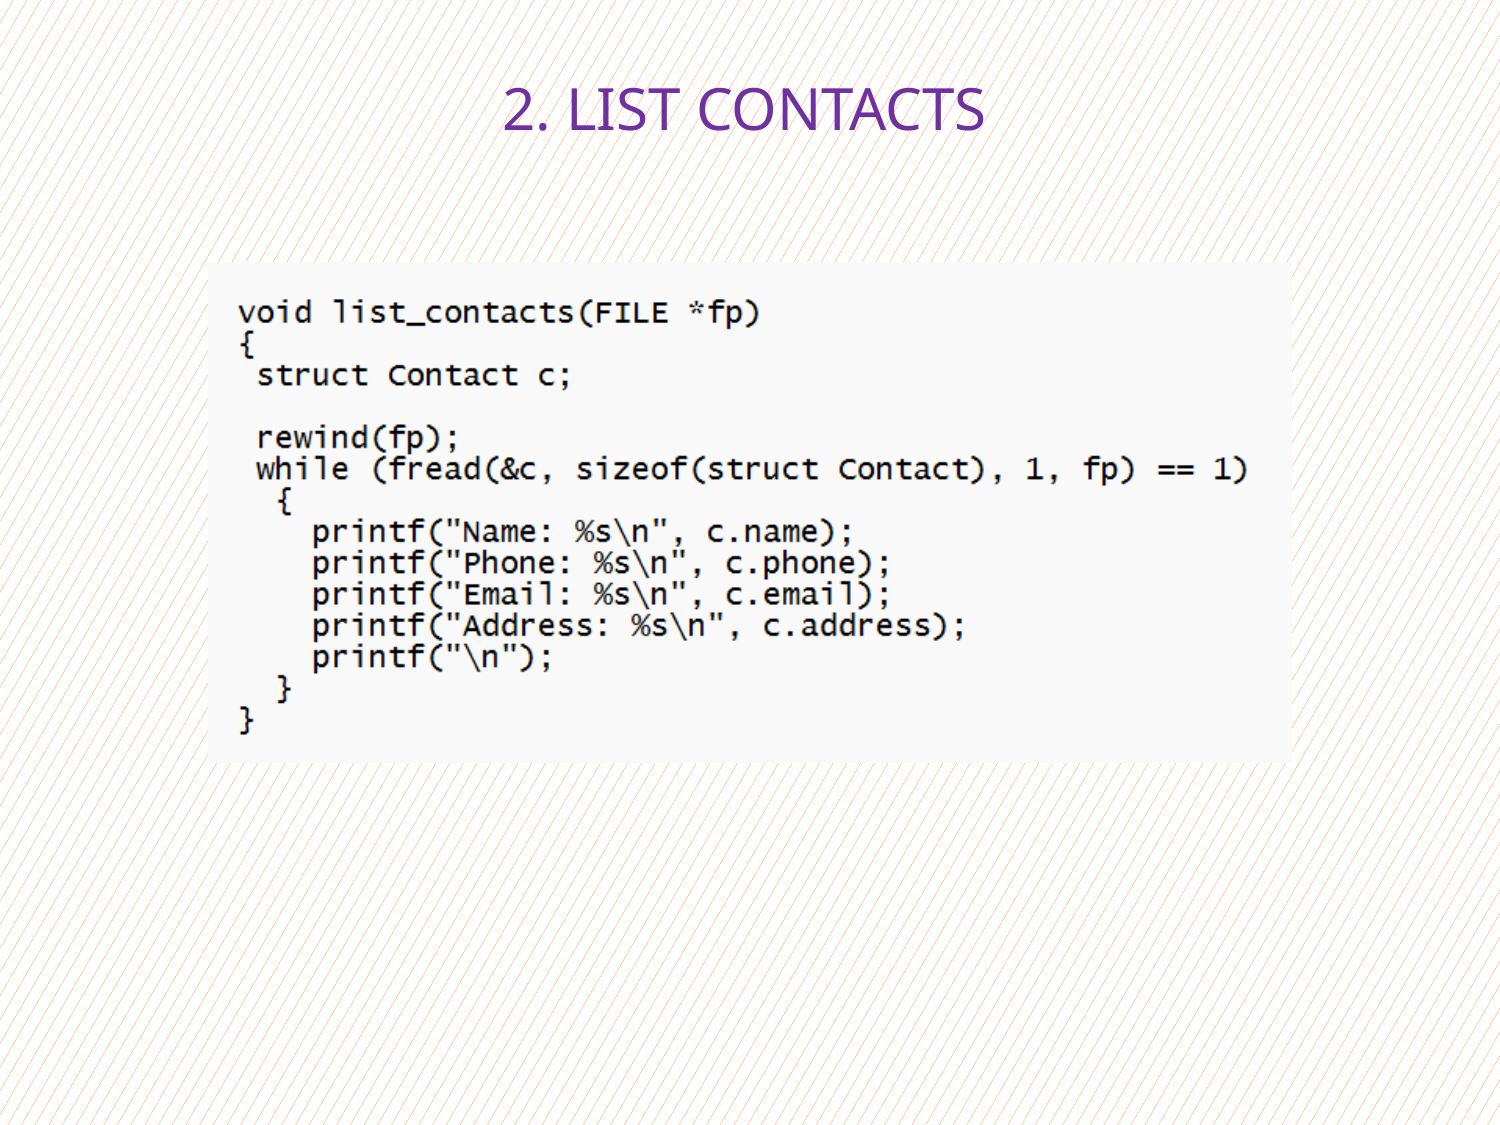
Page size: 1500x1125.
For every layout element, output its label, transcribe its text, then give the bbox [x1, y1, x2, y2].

picture [207, 261, 1292, 763]
title 2. List Contacts [487, 37, 1025, 150]
